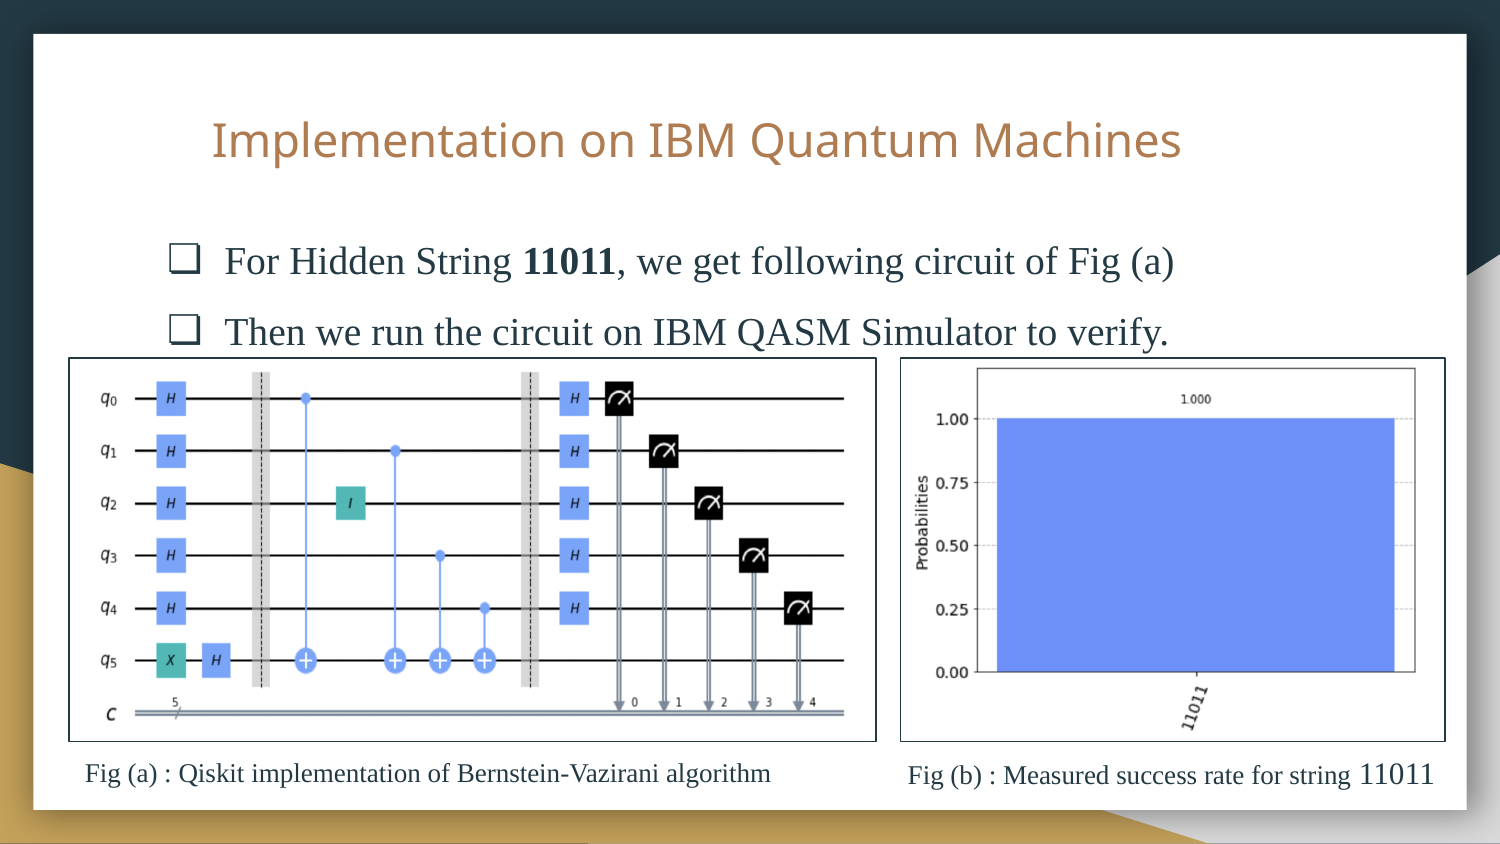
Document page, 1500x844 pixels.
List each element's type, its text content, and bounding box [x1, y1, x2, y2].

text_box Fig (a) : Qiskit implementation of Bernstein-Vazirani algorithm [69, 747, 876, 804]
text_box Fig (b) : Measured success rate for string 11011 [892, 738, 1455, 806]
picture [69, 358, 876, 742]
picture [901, 358, 1445, 742]
title Implementation on IBM Quantum Machines [134, 67, 1366, 196]
list For Hidden String 11011, we get following circuit of Fig (a) Then we run the circuit on IBM QASM Simulator to verify. [134, 196, 1366, 675]
